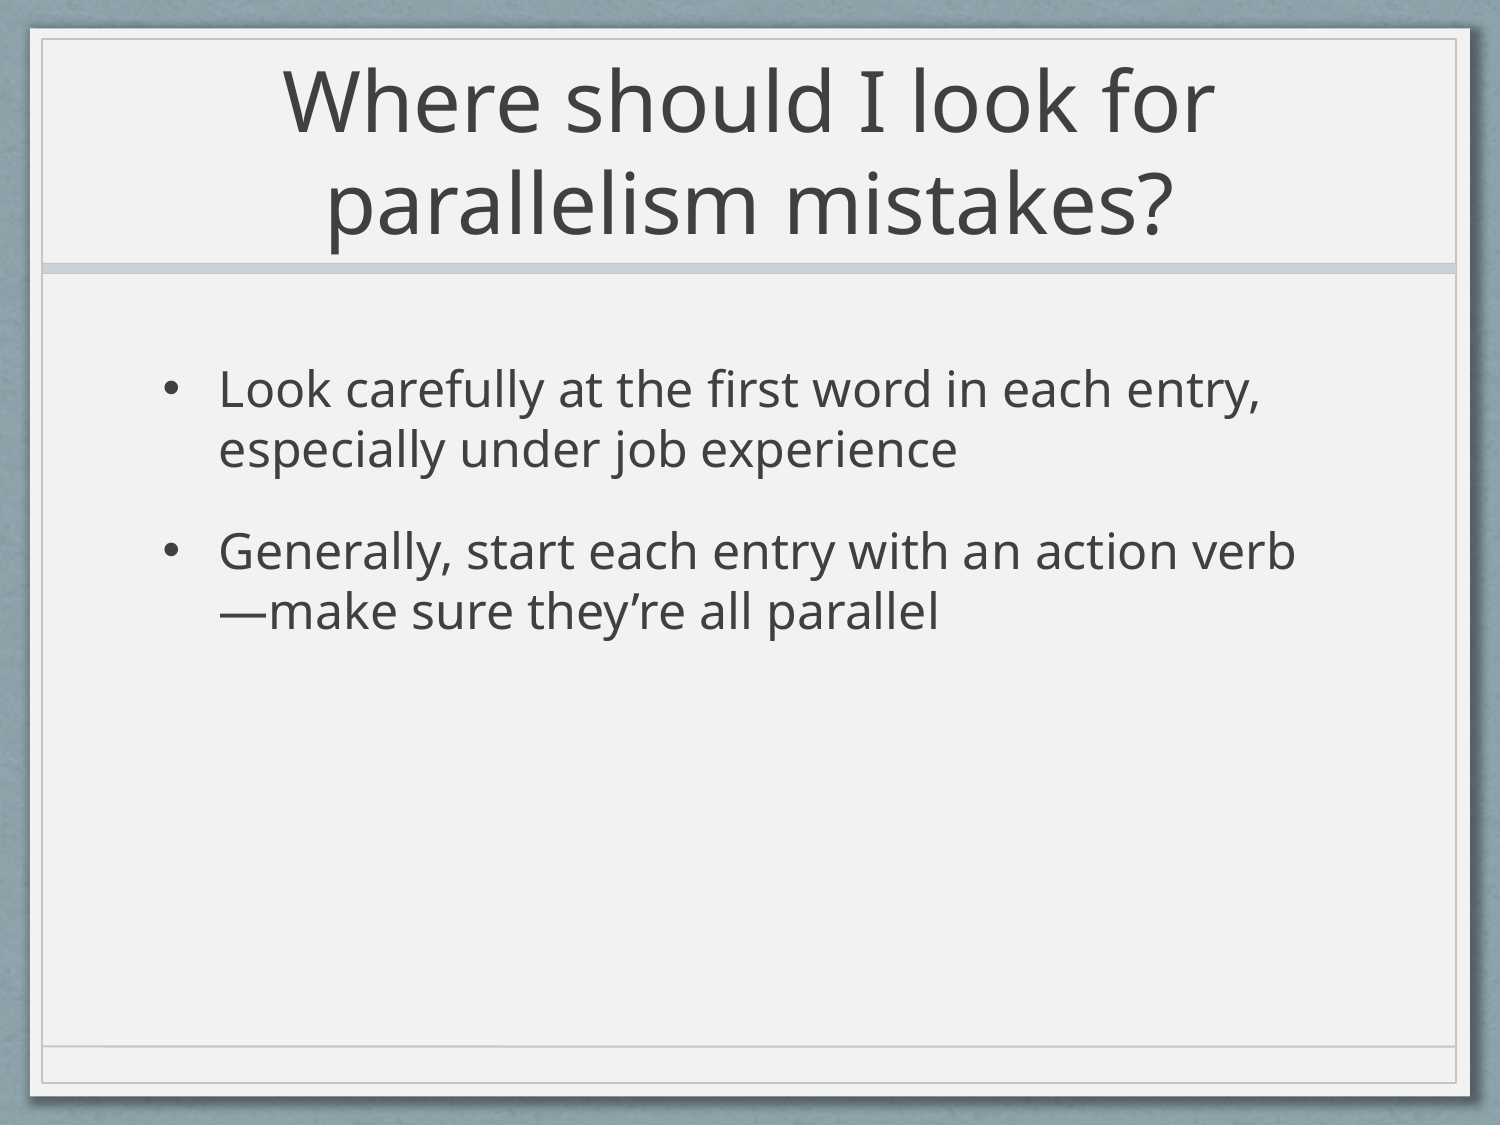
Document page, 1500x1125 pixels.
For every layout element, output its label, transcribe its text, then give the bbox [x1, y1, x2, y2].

list Look carefully at the first word in each entry, especially under job experience Generally, start each entry with an action verb—make sure they’re all parallel [147, 350, 1353, 995]
title Where should I look for parallelism mistakes? [147, 40, 1353, 260]
